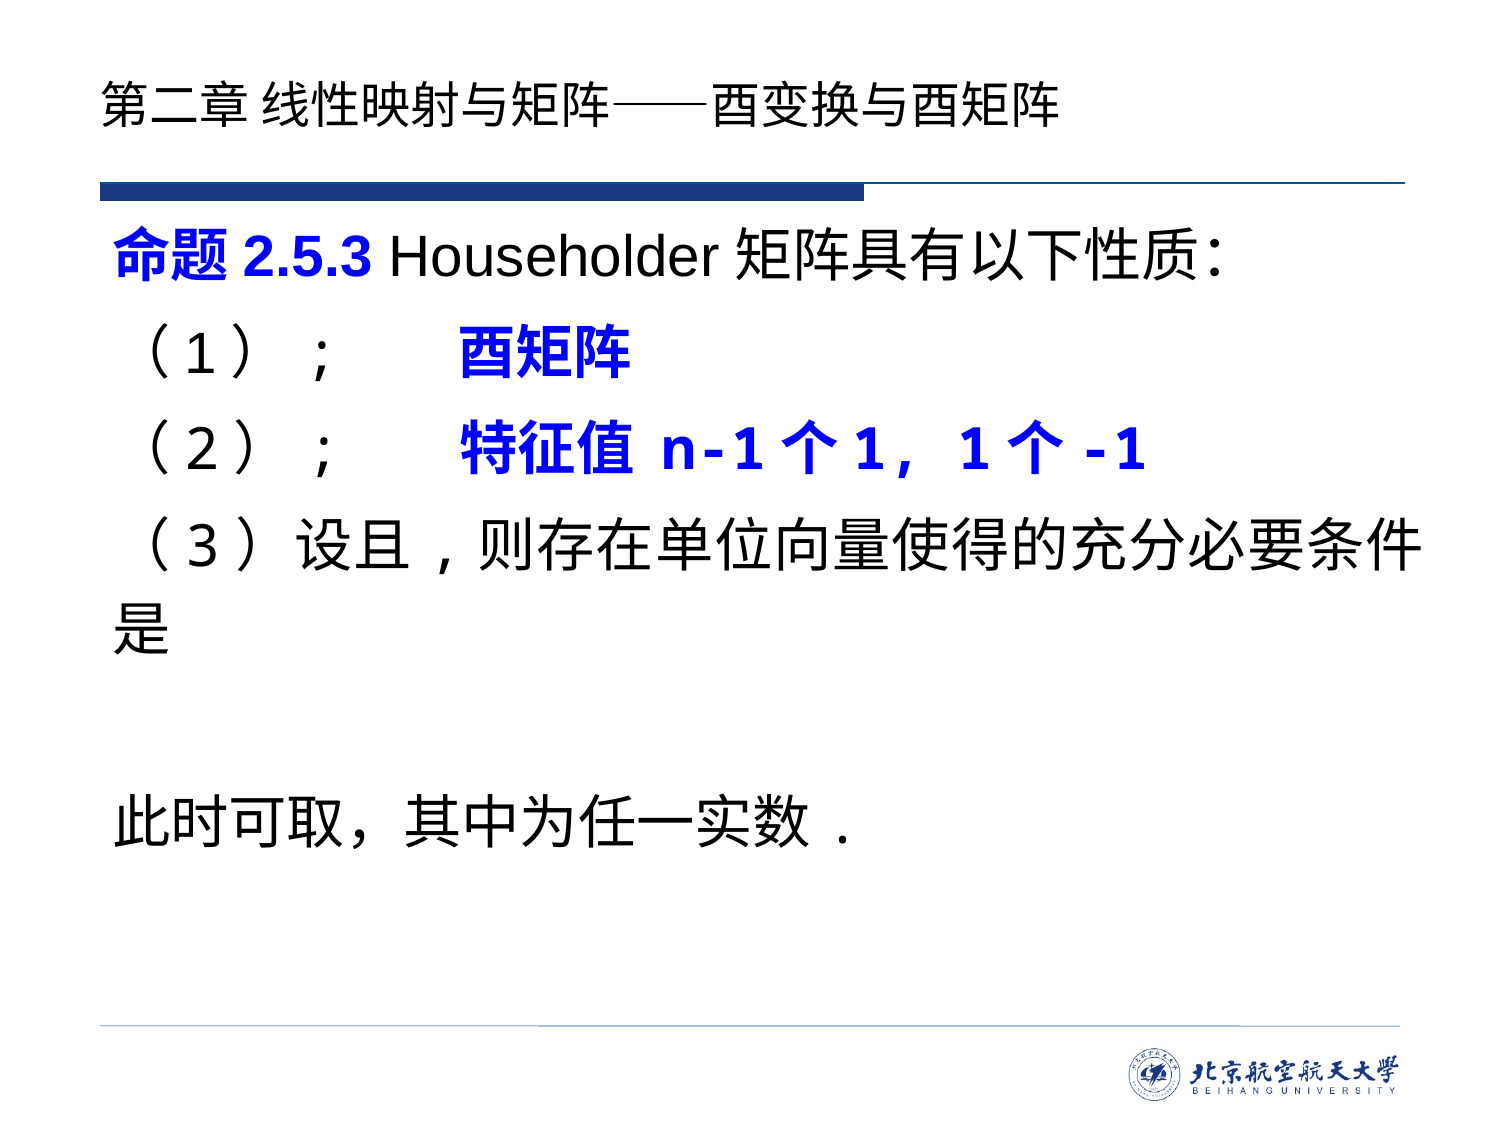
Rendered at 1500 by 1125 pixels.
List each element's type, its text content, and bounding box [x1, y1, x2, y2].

title 第二章 线性映射与矩阵——酉变换与酉矩阵 [83, 29, 1397, 141]
picture [1114, 1041, 1412, 1108]
